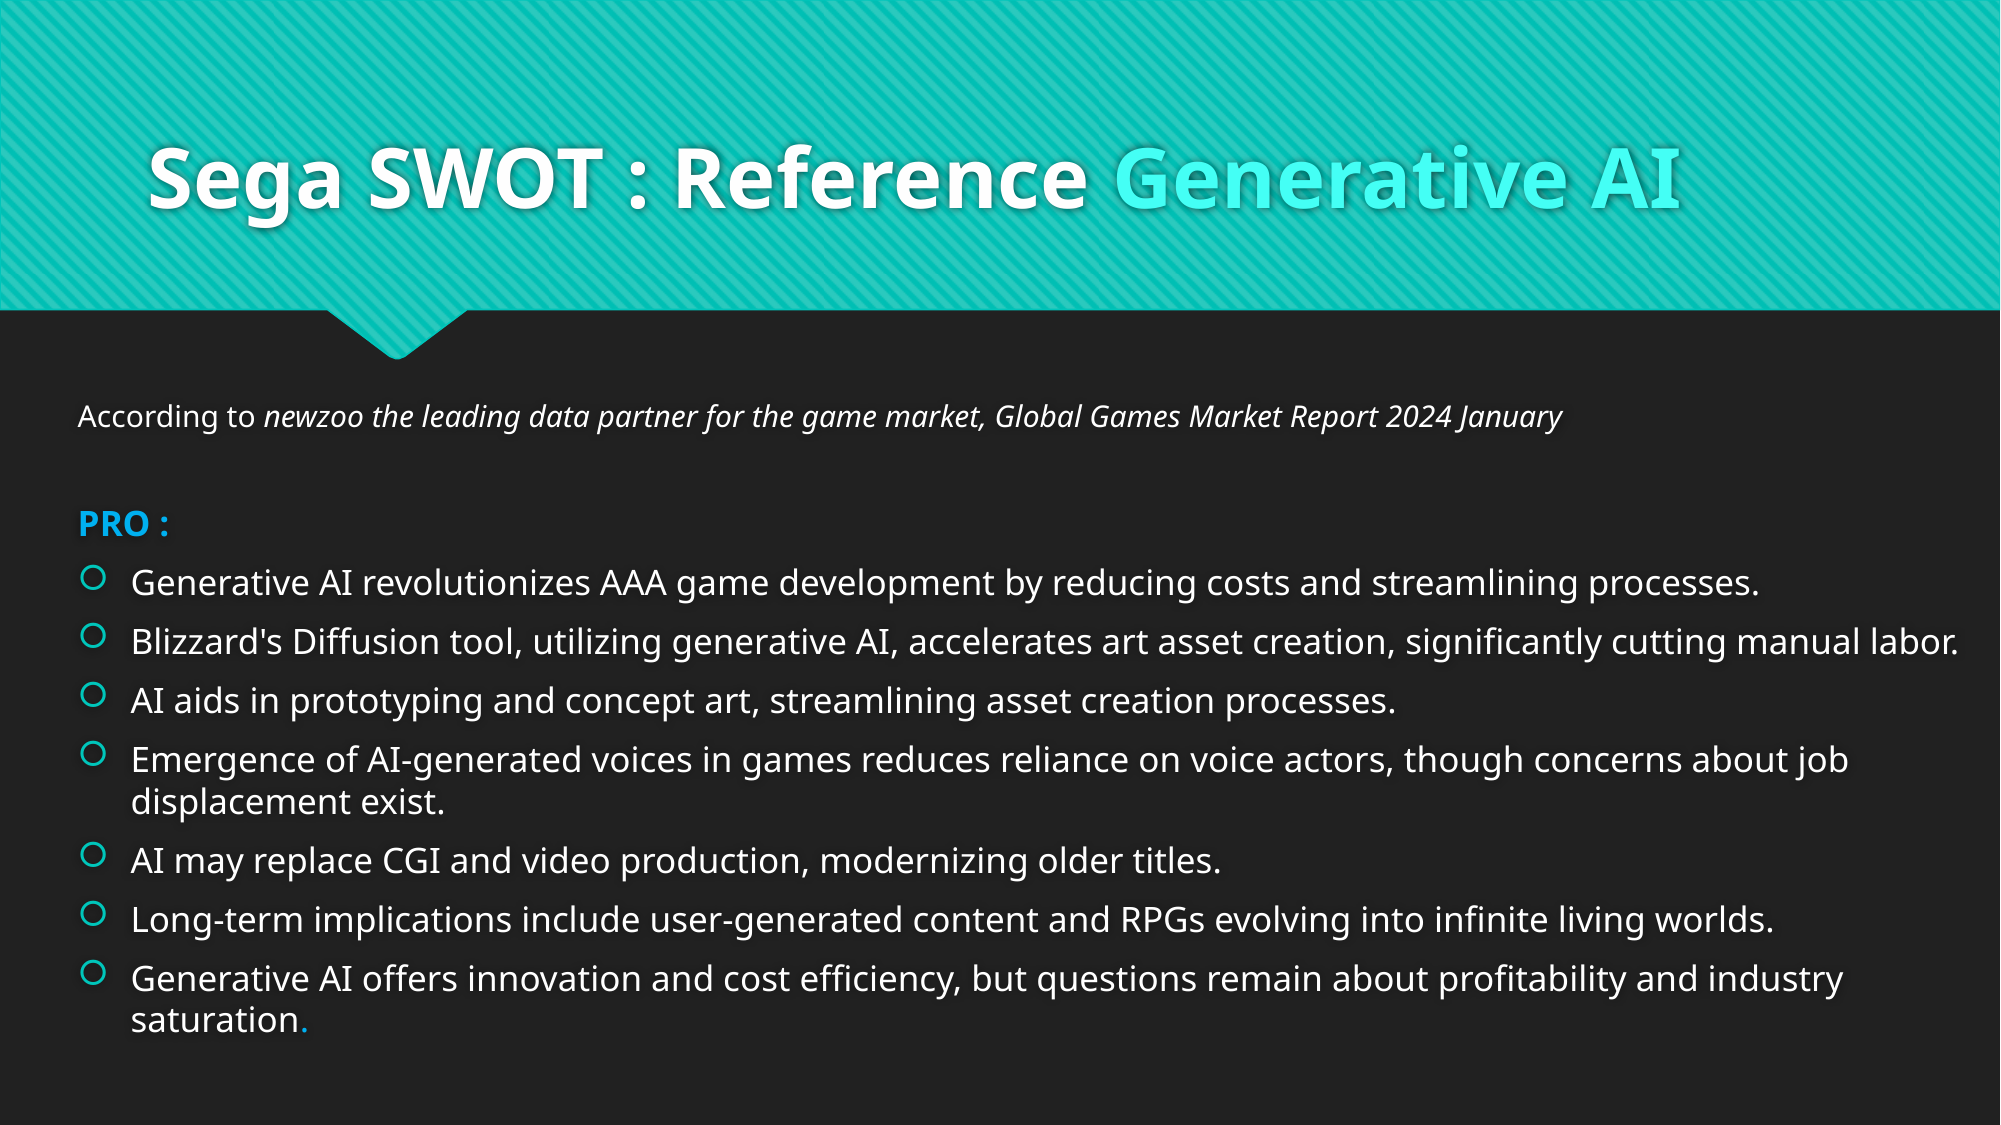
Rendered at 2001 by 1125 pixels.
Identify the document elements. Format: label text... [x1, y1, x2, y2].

title Sega SWOT : Reference Generative AI [132, 73, 1868, 233]
list According to newzoo the leading data partner for the game market, Global Games Market Report 2024 January PRO : Generative AI revolutionizes AAA game development by reducing costs and streamlining processes. Blizzard's Diffusion tool, utilizing generative AI, accelerates art asset creation, significantly cutting manual labor. AI aids in prototyping and concept art, streamlining asset creation processes. Emergence of AI-generated voices in games reduces reliance on voice actors, though concerns about job displacement exist. AI may replace CGI and video production, modernizing older titles. Long-term implications include user-generated content and RPGs evolving into infinite living worlds. Generative AI offers innovation and cost efficiency, but questions remain about profitability and industry saturation. [62, 389, 1983, 1068]
